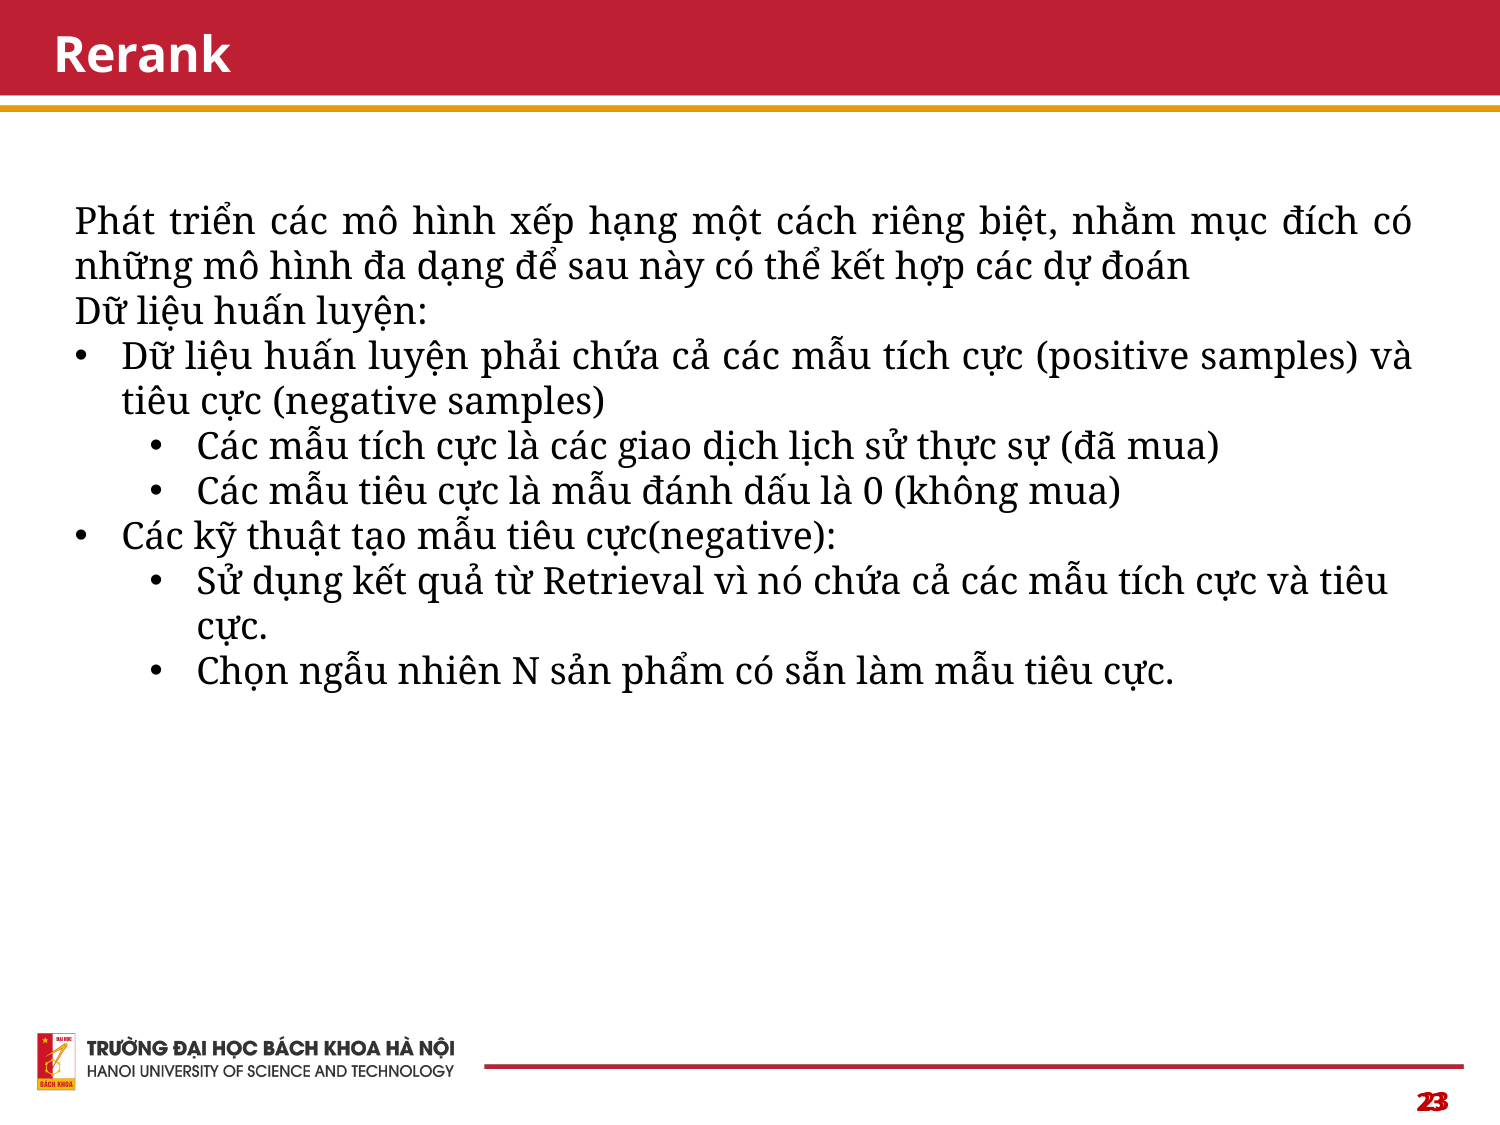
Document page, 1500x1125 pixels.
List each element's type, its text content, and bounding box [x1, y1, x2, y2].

slide_number 23 [1126, 1078, 1464, 1125]
picture [0, 0, 1500, 1125]
text_box Phát triển các mô hình xếp hạng một cách riêng biệt, nhằm mục đích có những mô hình đa dạng để sau này có thể kết hợp các dự đoán Dữ liệu huấn luyện: Dữ liệu huấn luyện phải chứa cả các mẫu tích cực (positive samples) và tiêu cực (negative samples) Các mẫu tích cực là các giao dịch lịch sử thực sự (đã mua) Các mẫu tiêu cực là mẫu đánh dấu là 0 (không mua) Các kỹ thuật tạo mẫu tiêu cực(negative): Sử dụng kết quả từ Retrieval vì nó chứa cả các mẫu tích cực và tiêu cực. Chọn ngẫu nhiên N sản phẩm có sẵn làm mẫu tiêu cực. [59, 189, 1428, 790]
text_box 23 [1122, 1079, 1460, 1125]
text_box Rerank [38, 14, 833, 90]
